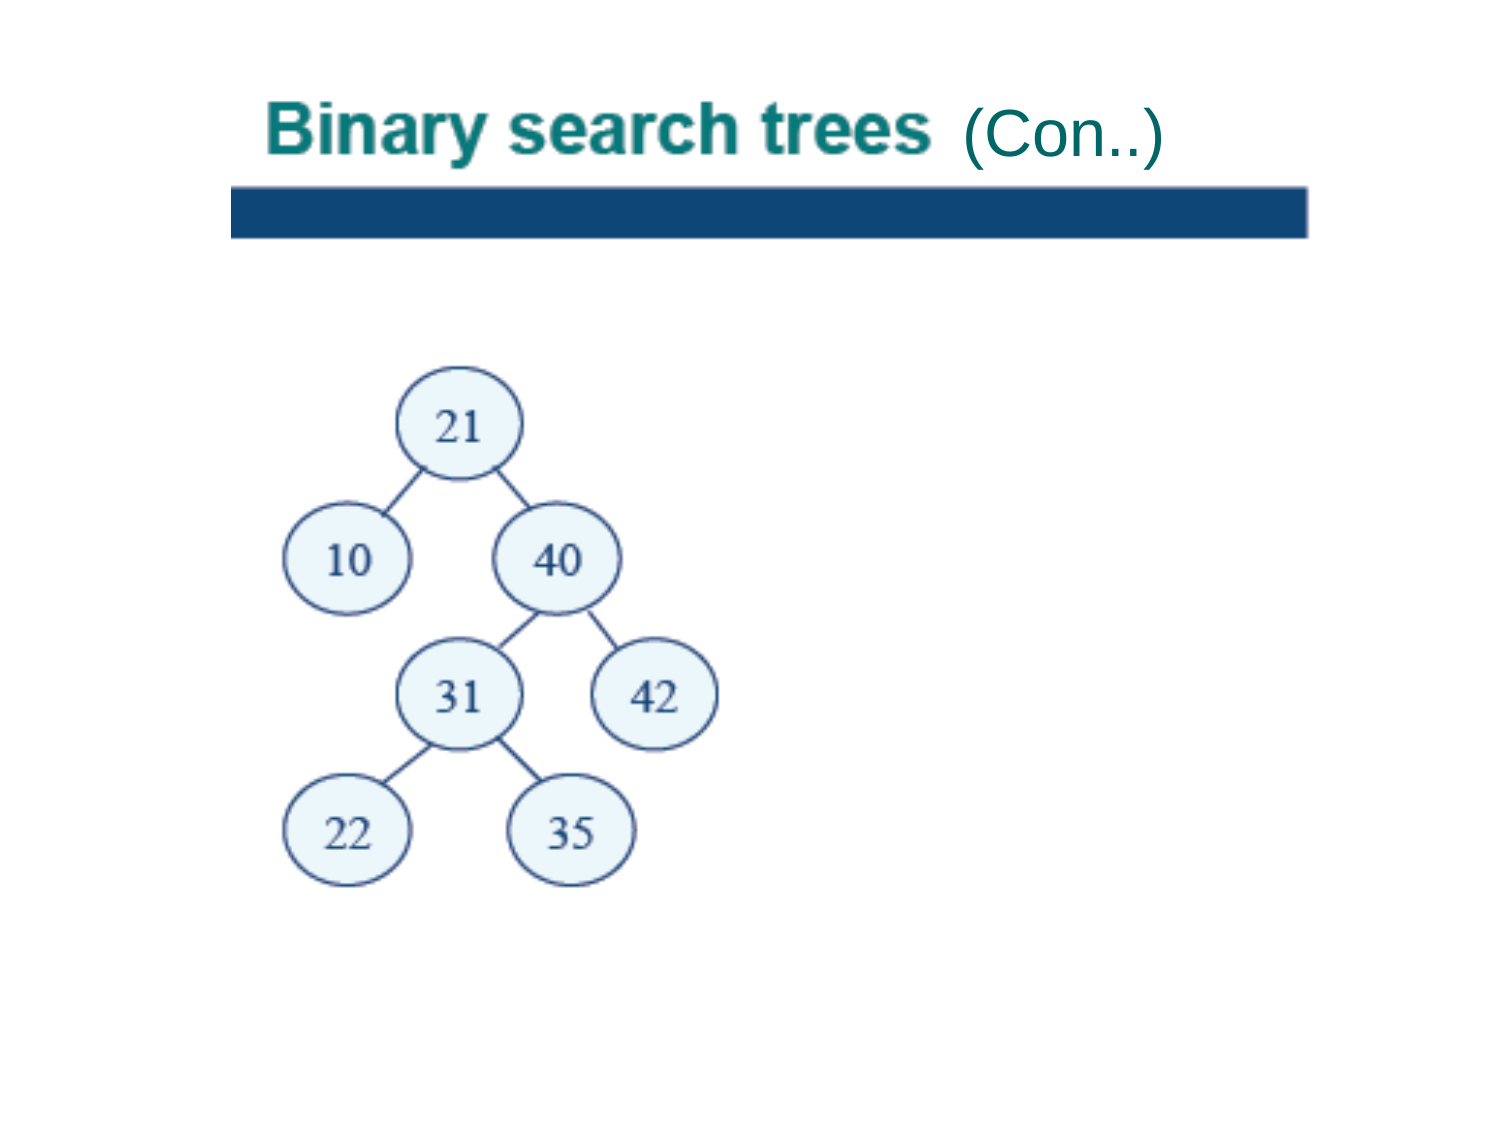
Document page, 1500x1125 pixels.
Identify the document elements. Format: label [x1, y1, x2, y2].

list [231, 32, 1484, 943]
